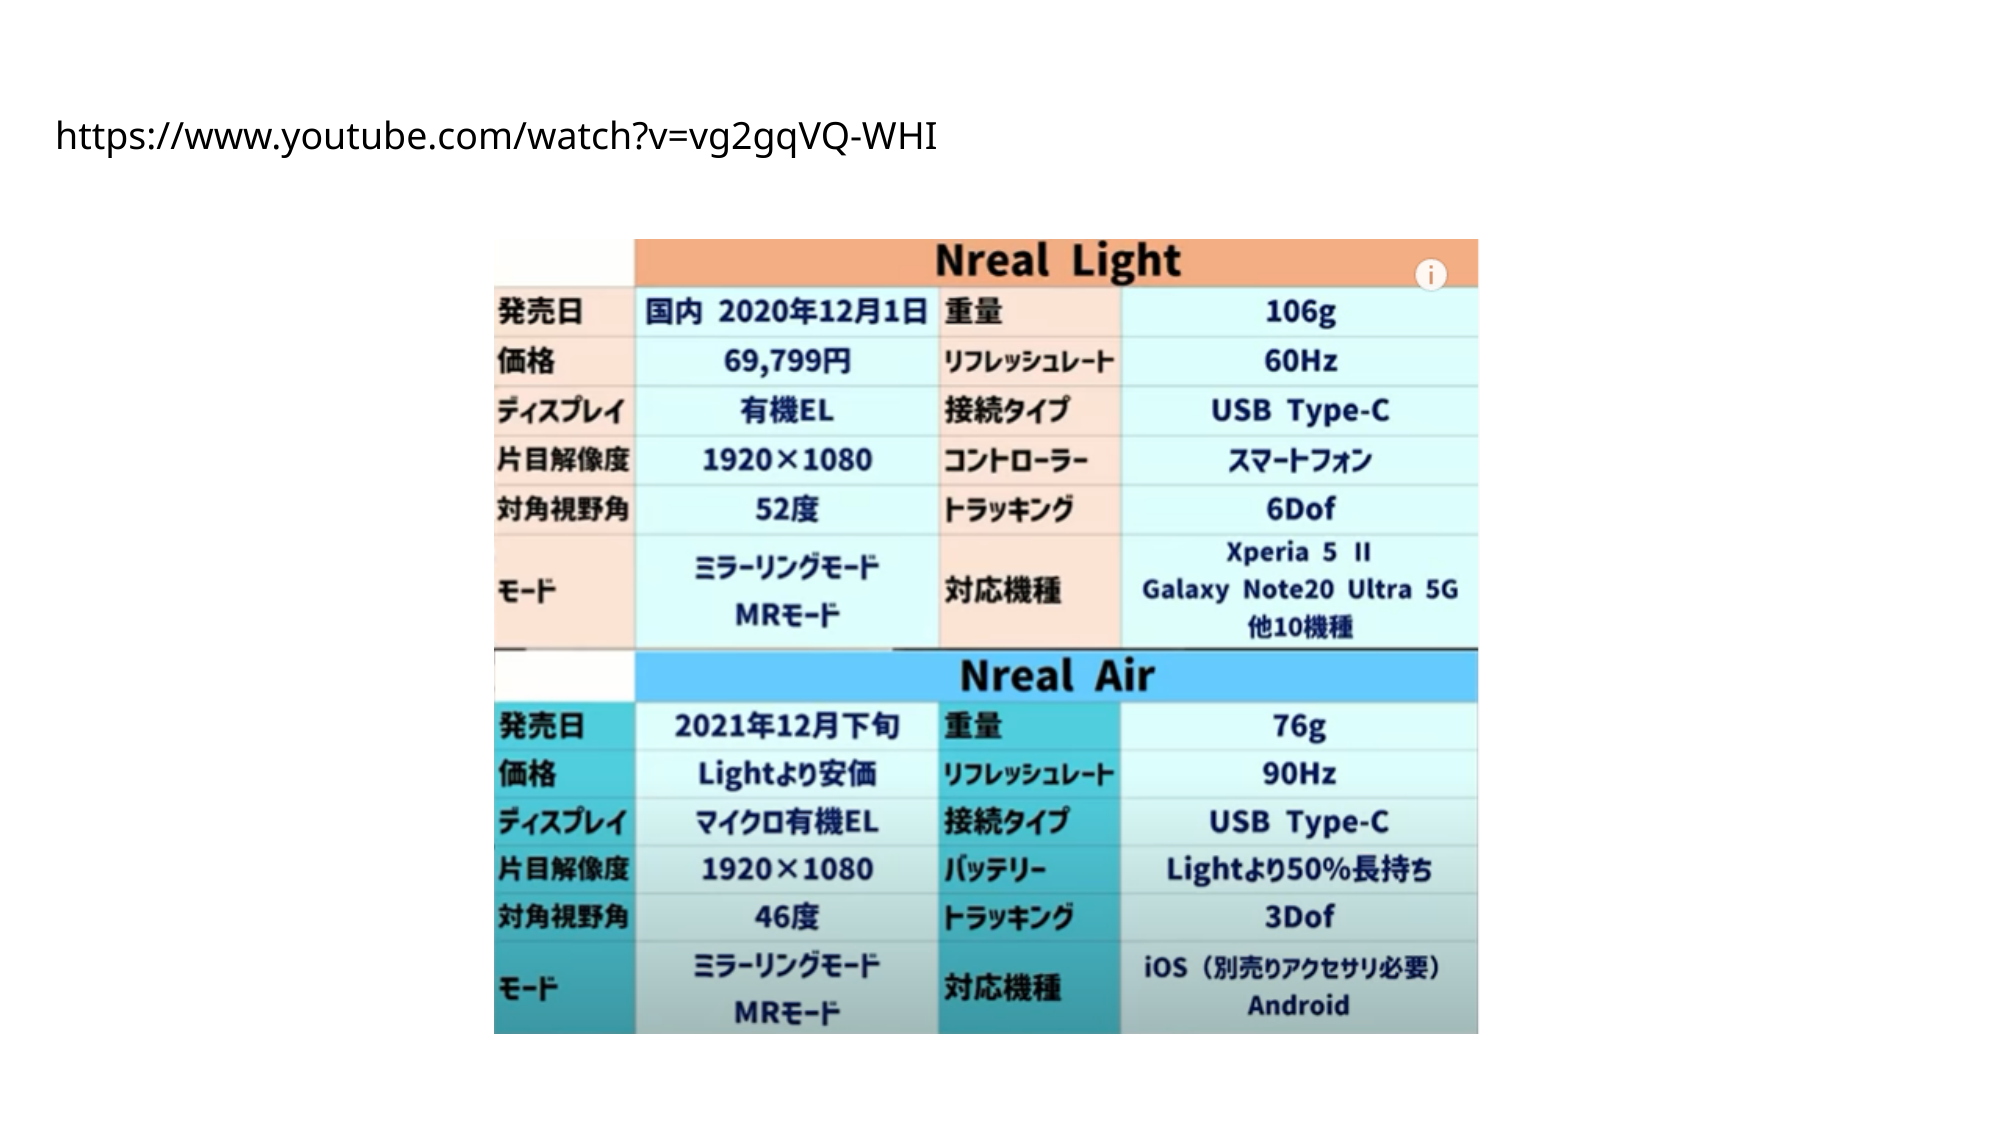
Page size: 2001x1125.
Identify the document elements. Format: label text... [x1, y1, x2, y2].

picture [494, 239, 1480, 1034]
text_box https://www.youtube.com/watch?v=vg2gqVQ-WHI [40, 104, 1041, 165]
